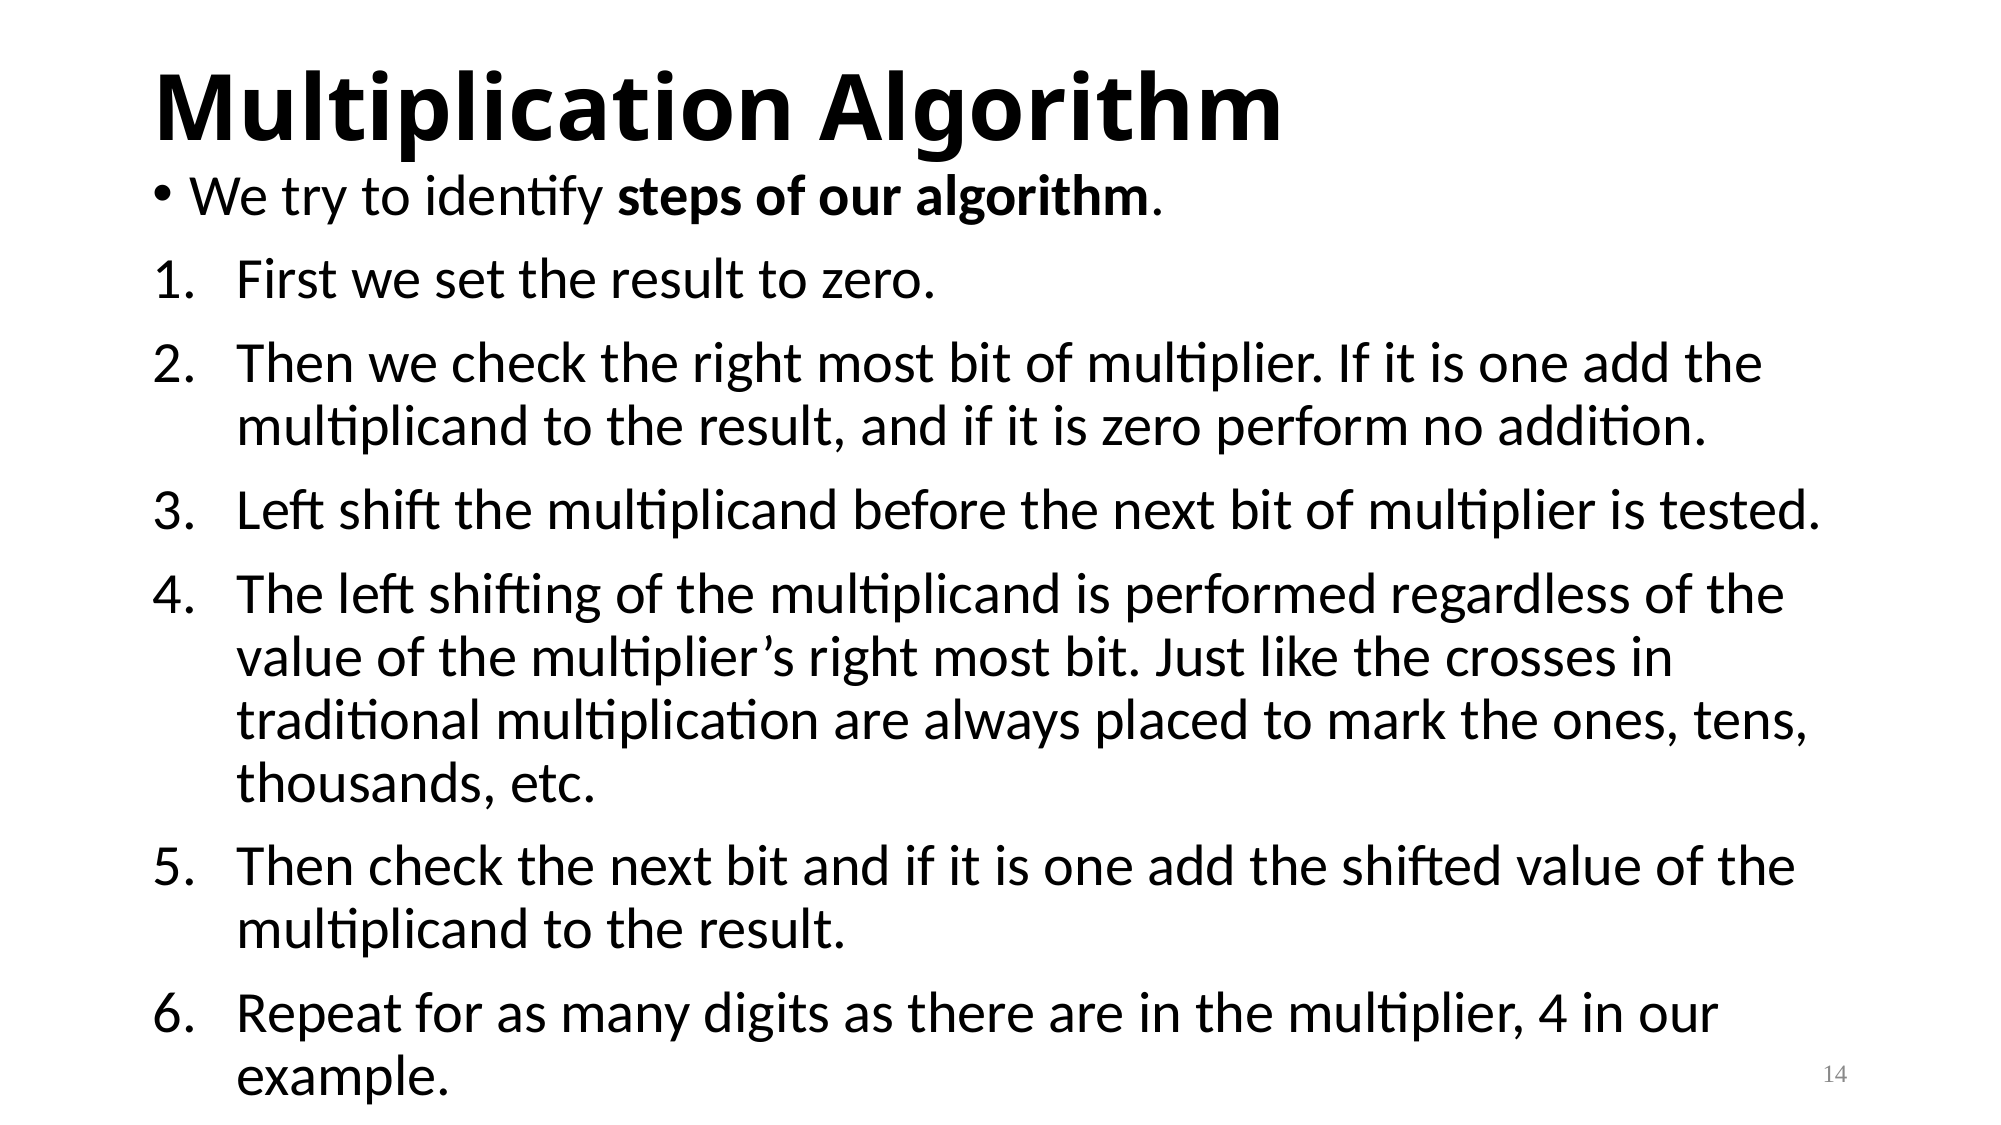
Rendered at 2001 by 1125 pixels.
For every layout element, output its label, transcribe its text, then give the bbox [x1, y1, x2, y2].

slide_number 14 [1412, 1042, 1863, 1103]
list We try to identify steps of our algorithm. First we set the result to zero. Then we check the right most bit of multiplier. If it is one add the multiplicand to the result, and if it is zero perform no addition. Left shift the multiplicand before the next bit of multiplier is tested. The left shifting of the multiplicand is performed regardless of the value of the multiplier’s right most bit. Just like the crosses in traditional multiplication are always placed to mark the ones, tens, thousands, etc. Then check the next bit and if it is one add the shifted value of the multiplicand to the result. Repeat for as many digits as there are in the multiplier, 4 in our example. [137, 157, 1863, 1103]
title Multiplication Algorithm [137, 2, 1863, 157]
